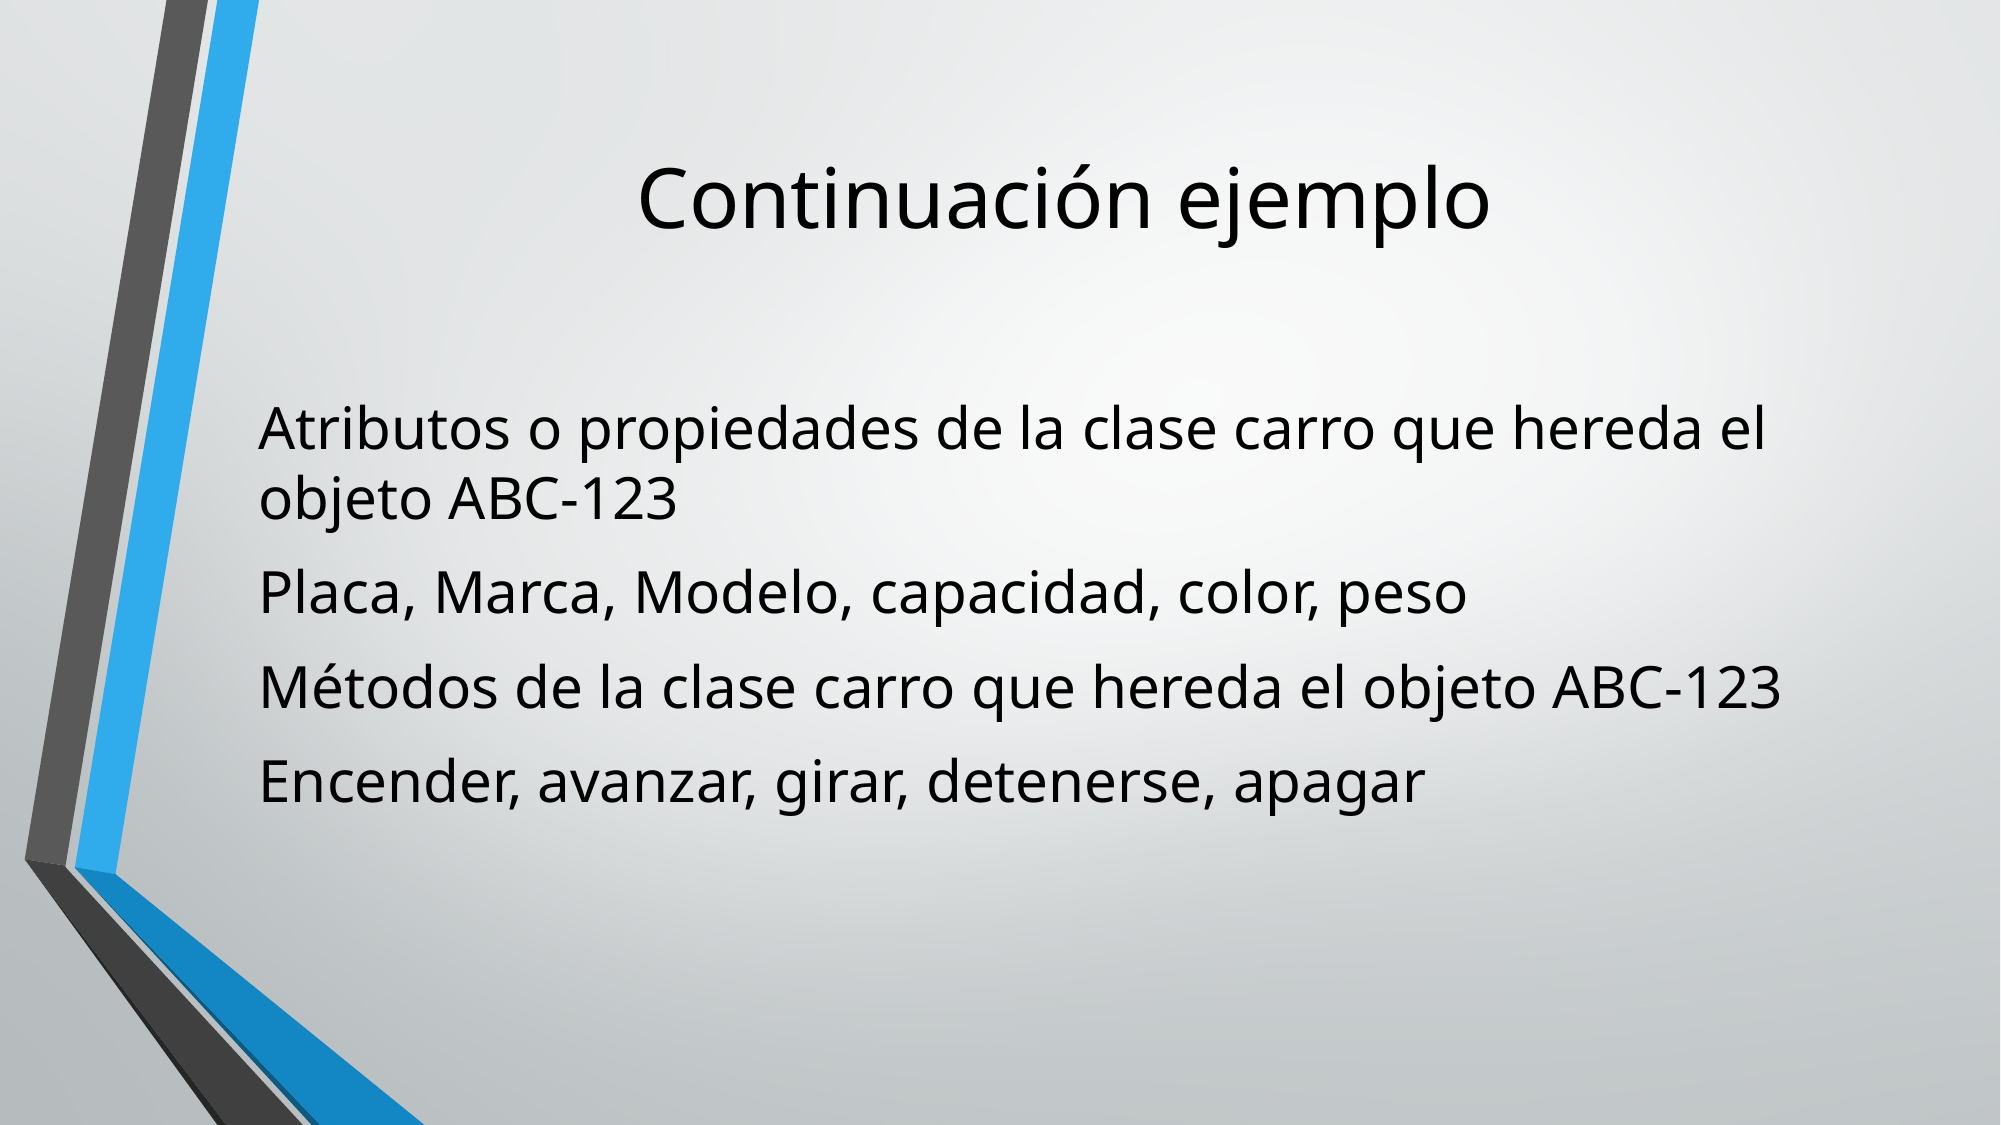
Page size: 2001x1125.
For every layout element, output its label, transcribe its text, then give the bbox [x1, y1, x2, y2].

list Atributos o propiedades de la clase carro que hereda el objeto ABC-123 Placa, Marca, Modelo, capacidad, color, peso Métodos de la clase carro que hereda el objeto ABC-123 Encender, avanzar, girar, detenerse, apagar [243, 338, 1887, 950]
title Continuación ejemplo [243, 112, 1887, 279]
